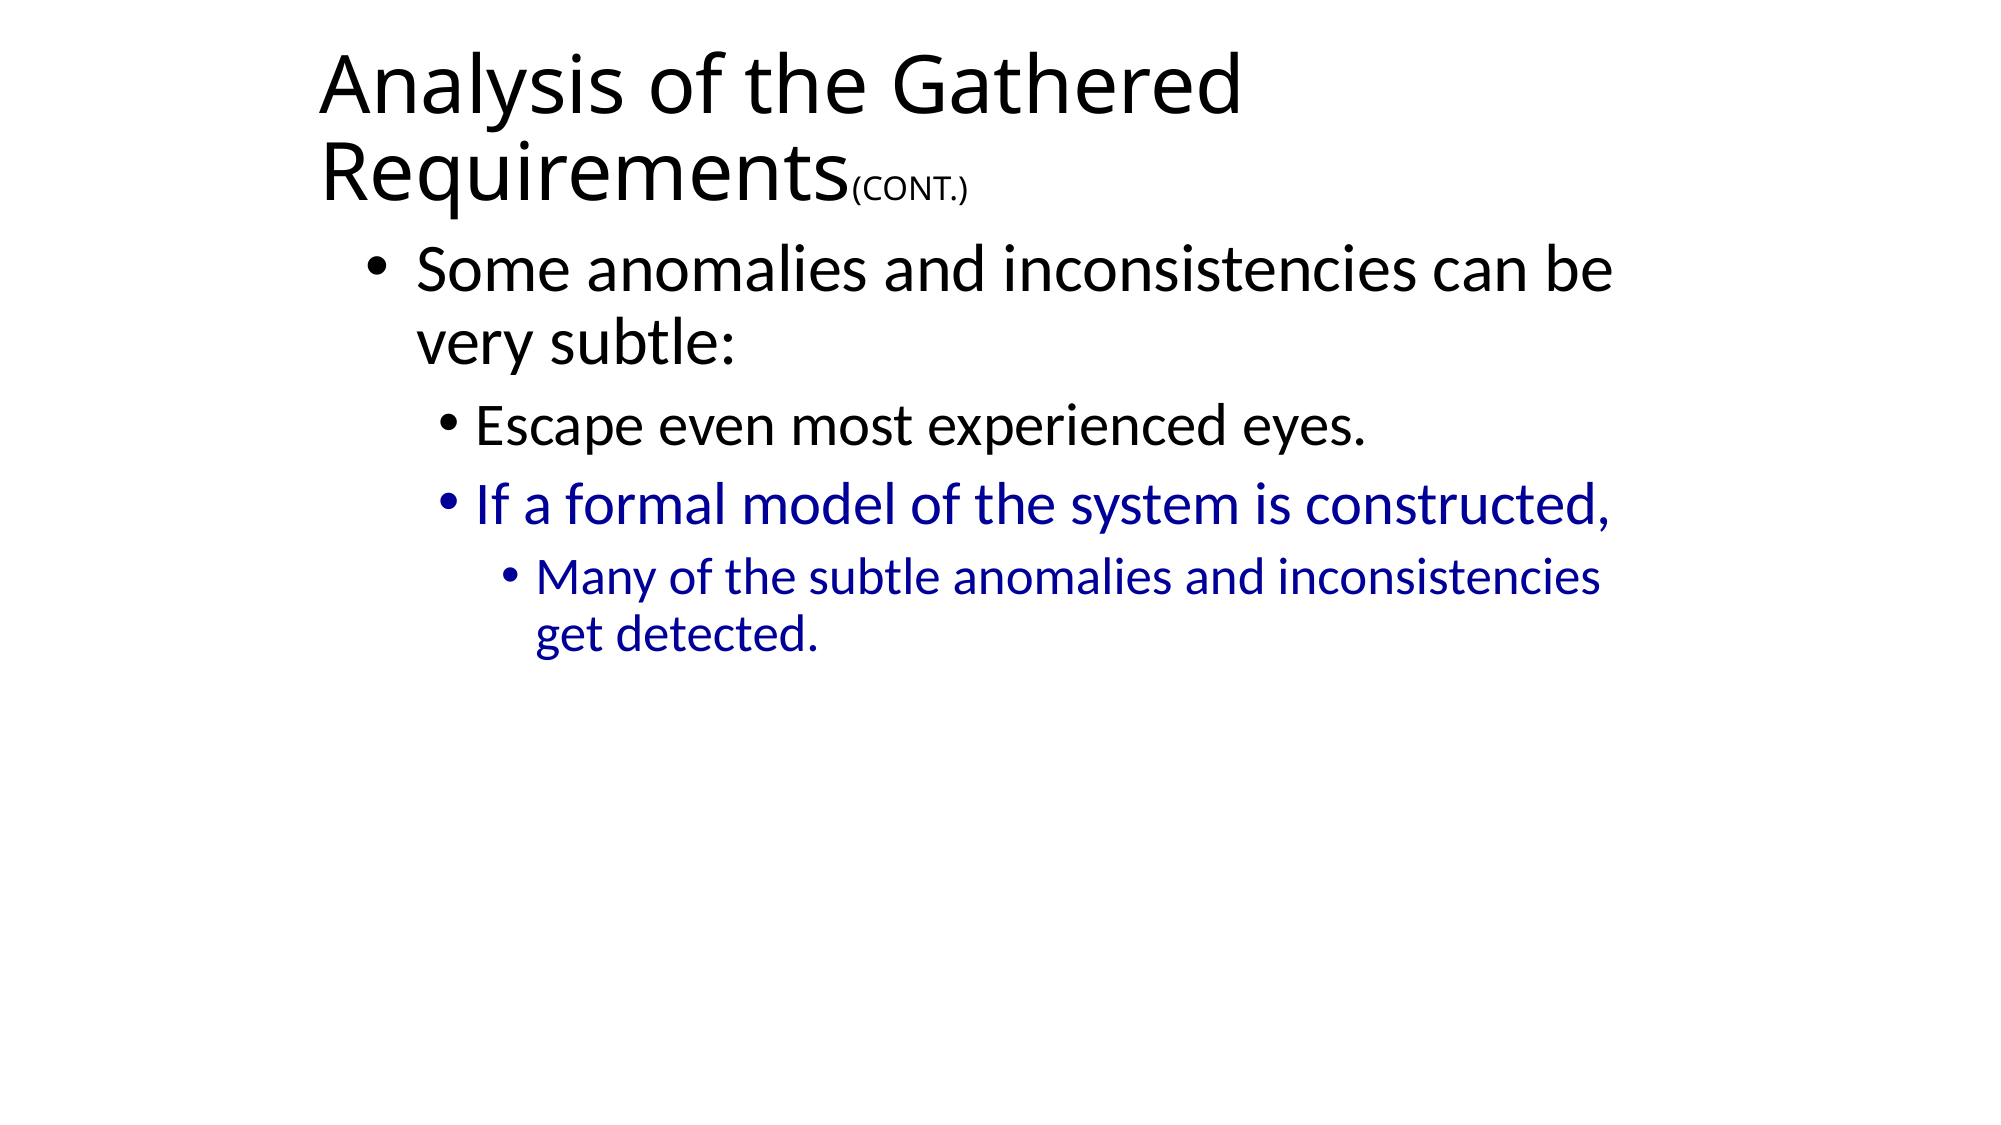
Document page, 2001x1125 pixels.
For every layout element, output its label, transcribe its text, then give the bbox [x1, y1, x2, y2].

title Analysis of the Gathered Requirements(CONT.) [316, 35, 1592, 227]
list Some anomalies and inconsistencies can be very subtle: Escape even most experienced eyes. If a formal model of the system is constructed, Many of the subtle anomalies and inconsistencies get detected. [362, 224, 1638, 909]
